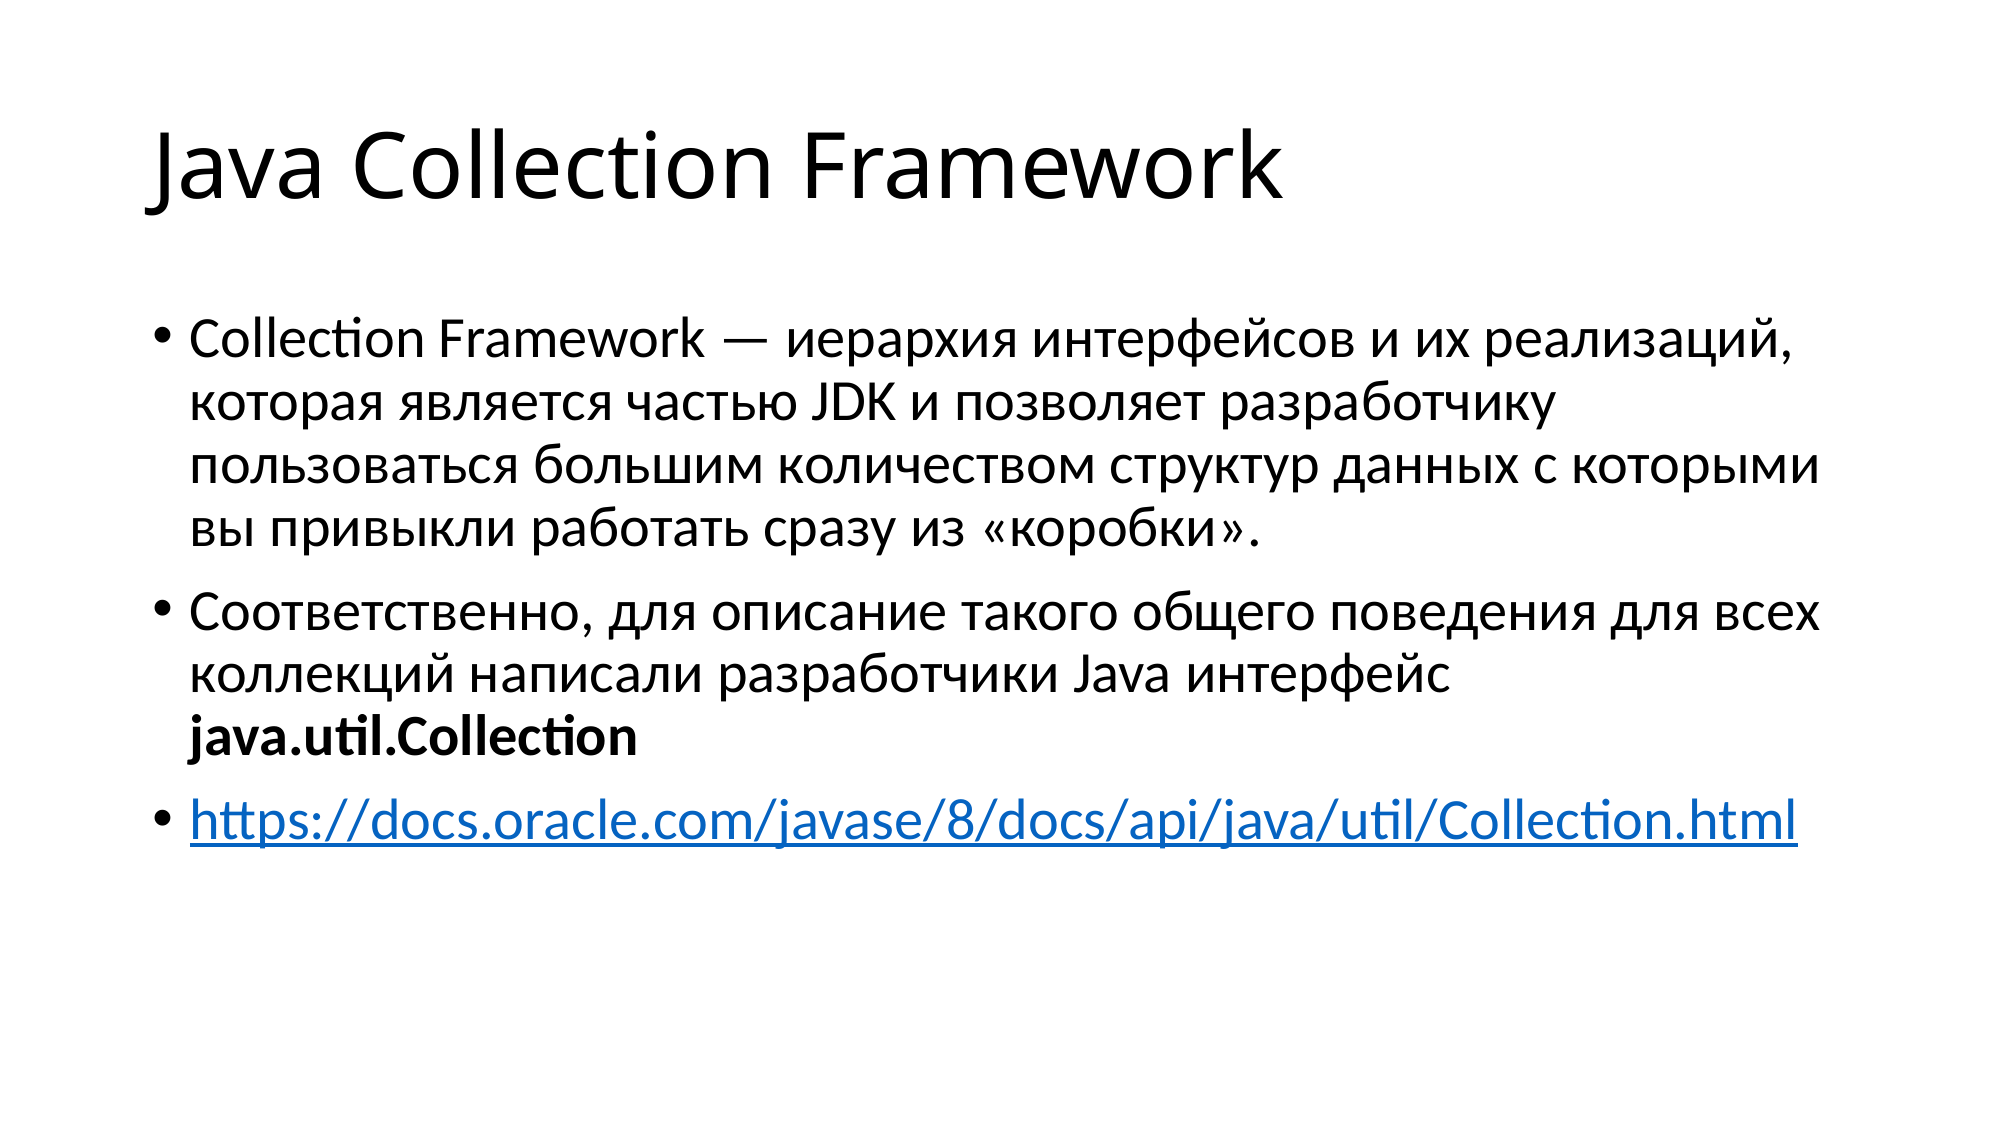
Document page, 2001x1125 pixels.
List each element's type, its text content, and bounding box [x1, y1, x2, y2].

title Java Collection Framework [137, 59, 1863, 278]
list Collection Framework — иерархия интерфейсов и их реализаций, которая является частью JDK и позволяет разработчику пользоваться большим количеством структур данных с которыми вы привыкли работать сразу из «коробки». Соответственно, для описание такого общего поведения для всех коллекций написали разработчики Java интерфейс java.util.Collection https://docs.oracle.com/javase/8/docs/api/java/util/Collection.html [137, 299, 1863, 1014]
